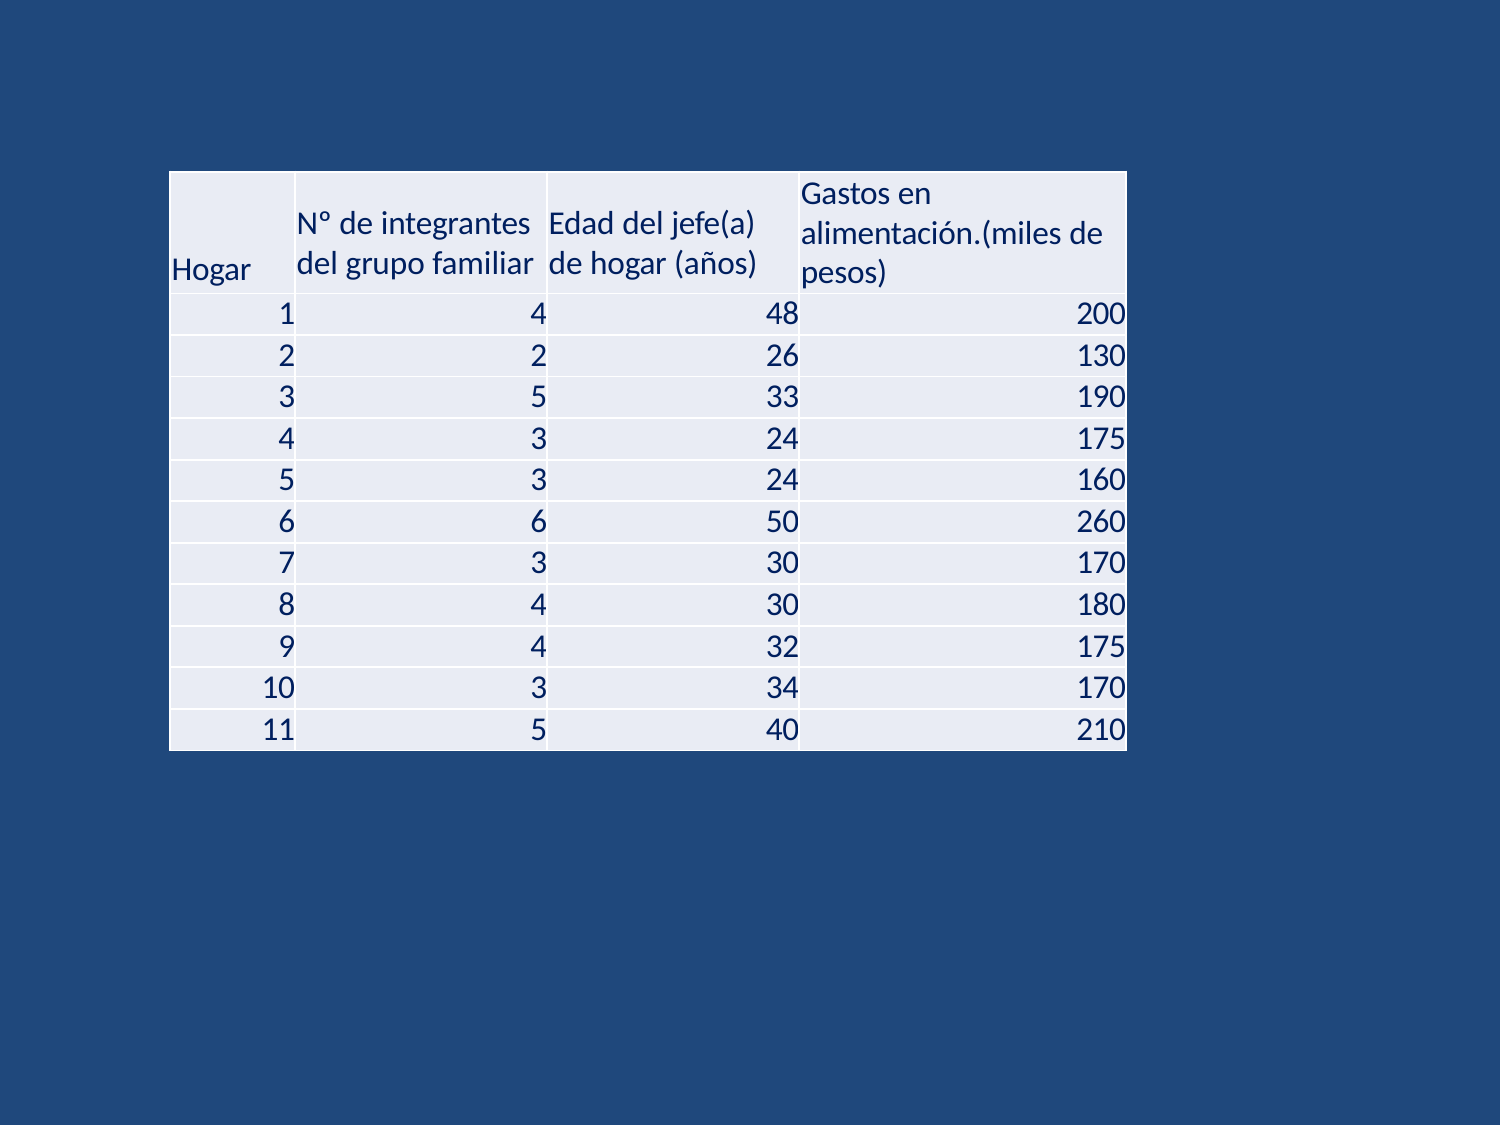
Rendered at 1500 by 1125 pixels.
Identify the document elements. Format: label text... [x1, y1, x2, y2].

table_cell 5 [296, 377, 546, 417]
table_cell 3 [296, 544, 546, 583]
table_cell 33 [548, 377, 798, 417]
table_cell 160 [800, 461, 1125, 500]
table_cell 5 [296, 710, 546, 750]
table_cell 6 [171, 502, 294, 542]
table_cell 4 [296, 627, 546, 666]
table_cell 170 [800, 668, 1125, 708]
table_cell 10 [171, 668, 294, 708]
table_cell 130 [800, 336, 1125, 376]
table_cell 11 [171, 710, 294, 750]
table_cell 32 [548, 627, 798, 666]
table_cell 170 [800, 544, 1125, 583]
table_cell 200 [800, 294, 1125, 334]
table_cell 30 [548, 585, 798, 625]
table_header Edad del jefe(a) de hogar (años) [548, 173, 798, 293]
table_cell 6 [296, 502, 546, 542]
table_cell 210 [800, 710, 1125, 750]
table_cell 3 [171, 377, 294, 417]
table_cell 8 [171, 585, 294, 625]
table_cell 180 [800, 585, 1125, 625]
table_cell 3 [296, 419, 546, 459]
table_cell 3 [296, 461, 546, 500]
table_cell 4 [296, 585, 546, 625]
table_cell 175 [800, 419, 1125, 459]
table_cell 26 [548, 336, 798, 376]
table_cell 9 [171, 627, 294, 666]
table_cell 4 [296, 294, 546, 334]
table_cell 30 [548, 544, 798, 583]
table_cell 4 [171, 419, 294, 459]
table_cell 260 [800, 502, 1125, 542]
table_header Nº de integrantes del grupo familiar [296, 173, 546, 293]
table_cell 1 [171, 294, 294, 334]
table_cell 2 [171, 336, 294, 376]
table_cell 48 [548, 294, 798, 334]
table_cell 24 [548, 419, 798, 459]
table_cell 7 [171, 544, 294, 583]
table_header Hogar [171, 173, 294, 293]
table_header Gastos en alimentación.(miles de pesos) [800, 173, 1125, 293]
table_cell 2 [296, 336, 546, 376]
table_cell 175 [800, 627, 1125, 666]
table_cell 40 [548, 710, 798, 750]
table_cell 190 [800, 377, 1125, 417]
table_cell 34 [548, 668, 798, 708]
table_cell 5 [171, 461, 294, 500]
table_cell 3 [296, 668, 546, 708]
table_cell 50 [548, 502, 798, 542]
table_cell 24 [548, 461, 798, 500]
